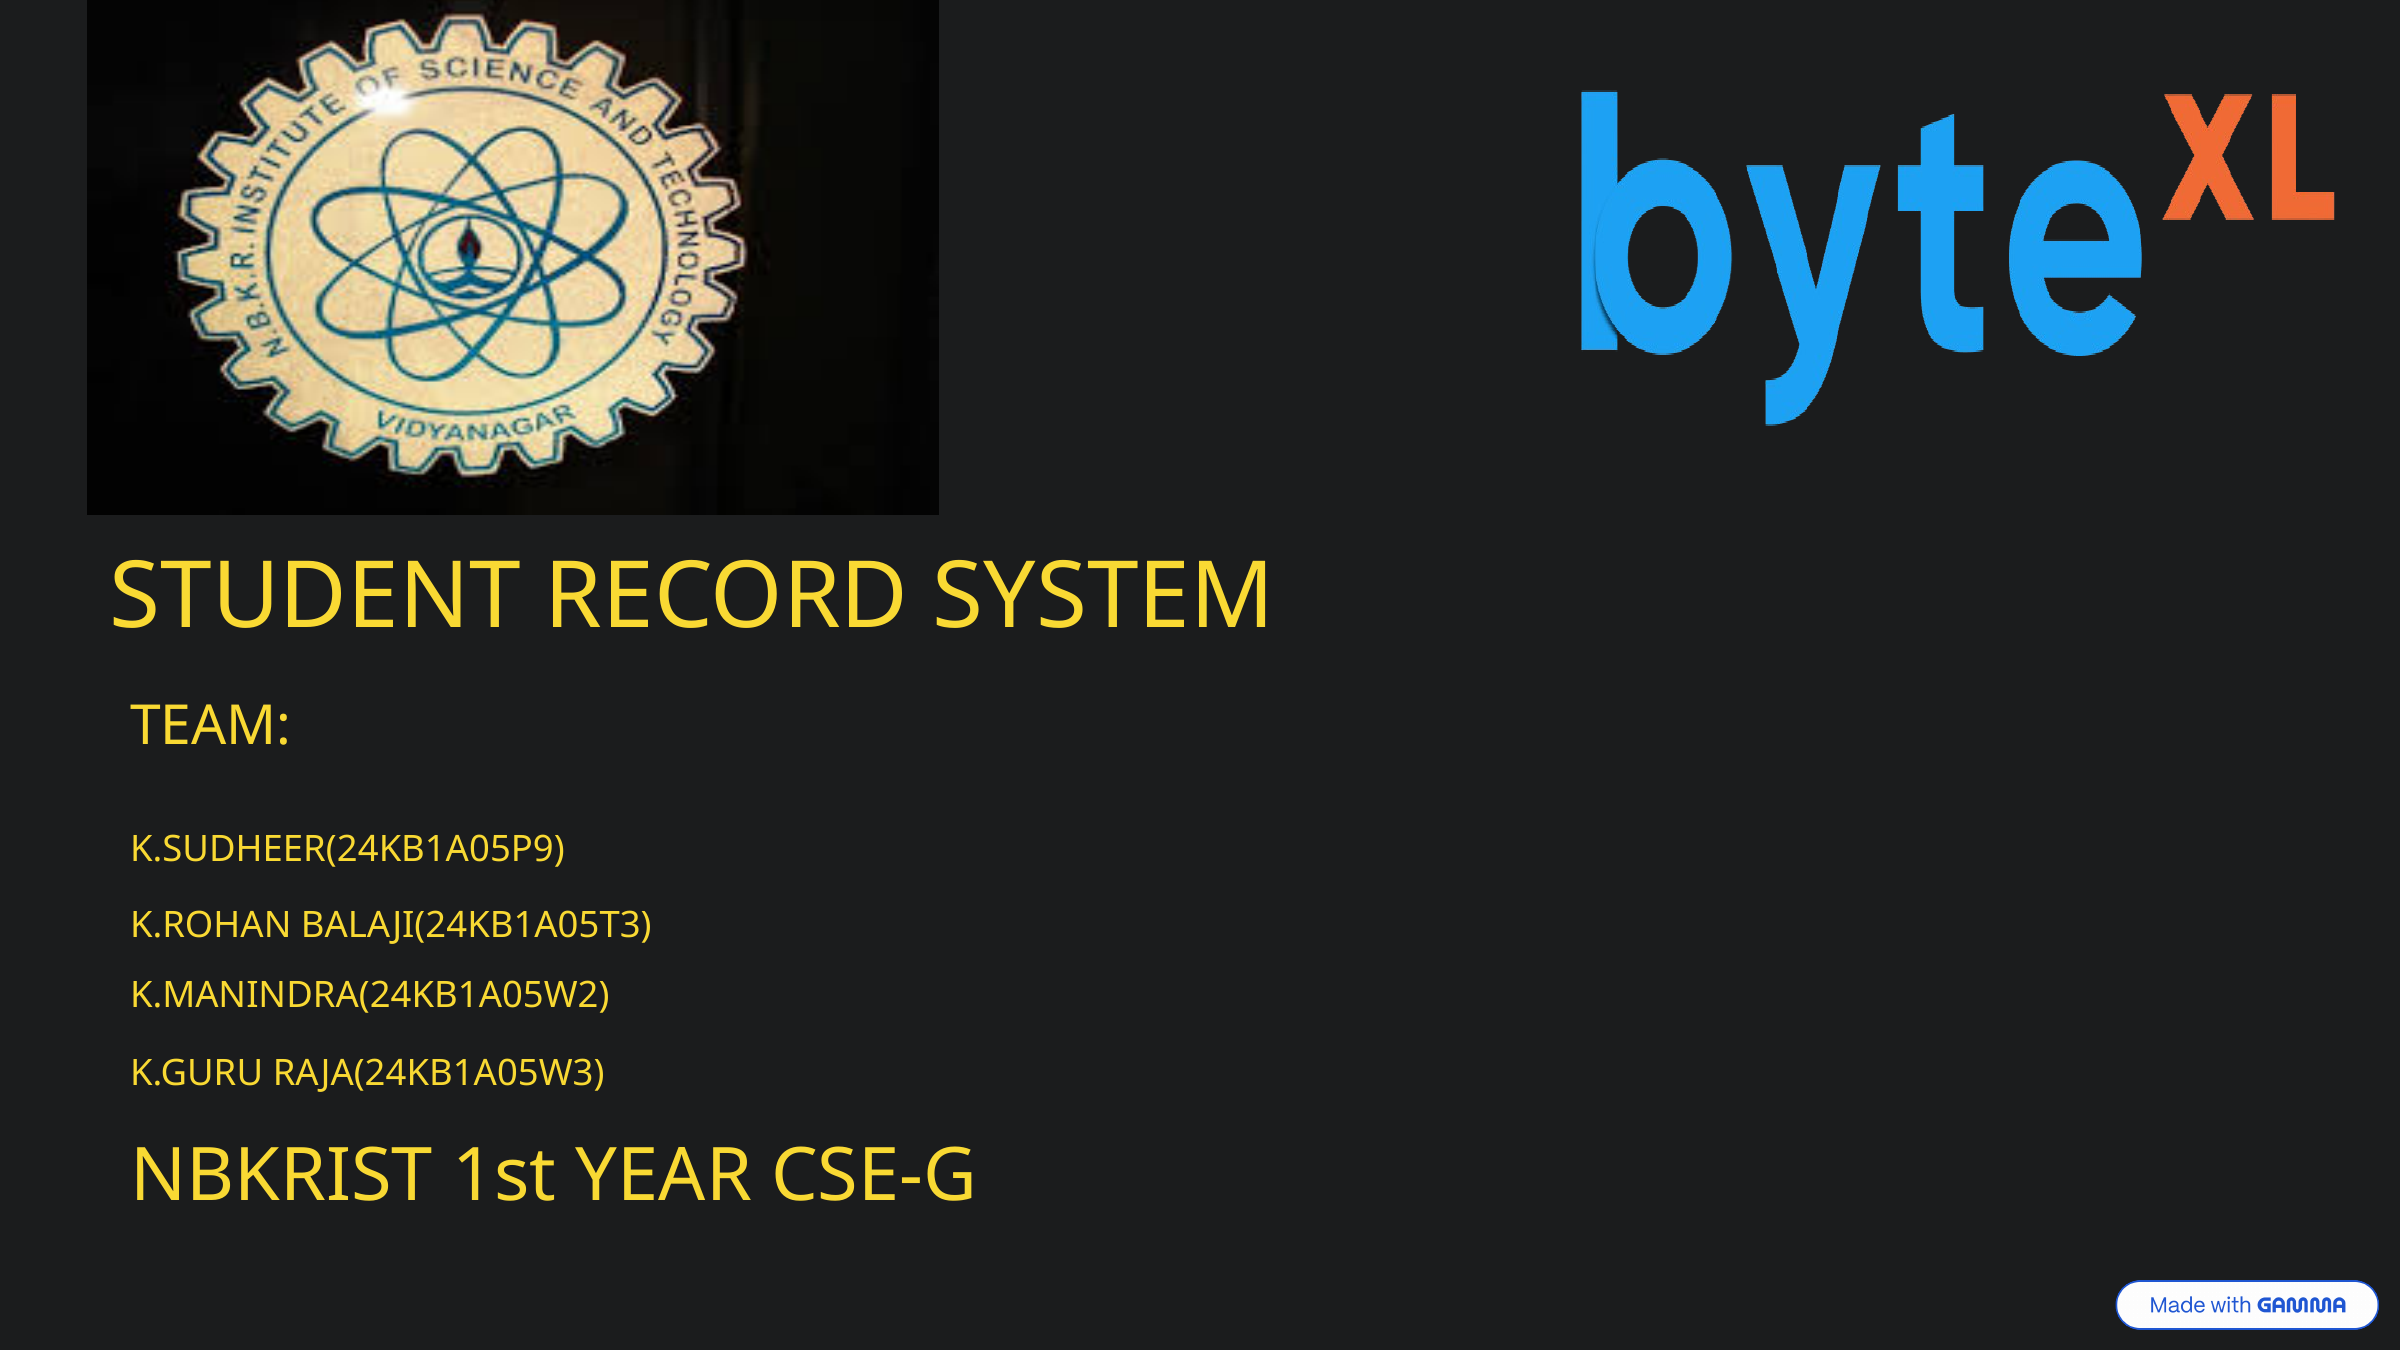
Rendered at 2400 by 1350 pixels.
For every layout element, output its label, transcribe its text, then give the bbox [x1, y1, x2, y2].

text_box NBKRIST 1st YEAR CSE-G [130, 1122, 1080, 1297]
text_box K.SUDHEER(24KB1A05P9) [130, 809, 2270, 885]
picture [87, 0, 939, 515]
picture [2106, 1271, 2389, 1339]
text_box K.ROHAN BALAJI(24KB1A05T3) [130, 885, 2270, 955]
text_box K.MANINDRA(24KB1A05W2) [130, 955, 2270, 1130]
text_box STUDENT RECORD SYSTEM [109, 530, 1485, 670]
text_box TEAM: [130, 686, 689, 808]
picture [1565, 0, 2352, 426]
